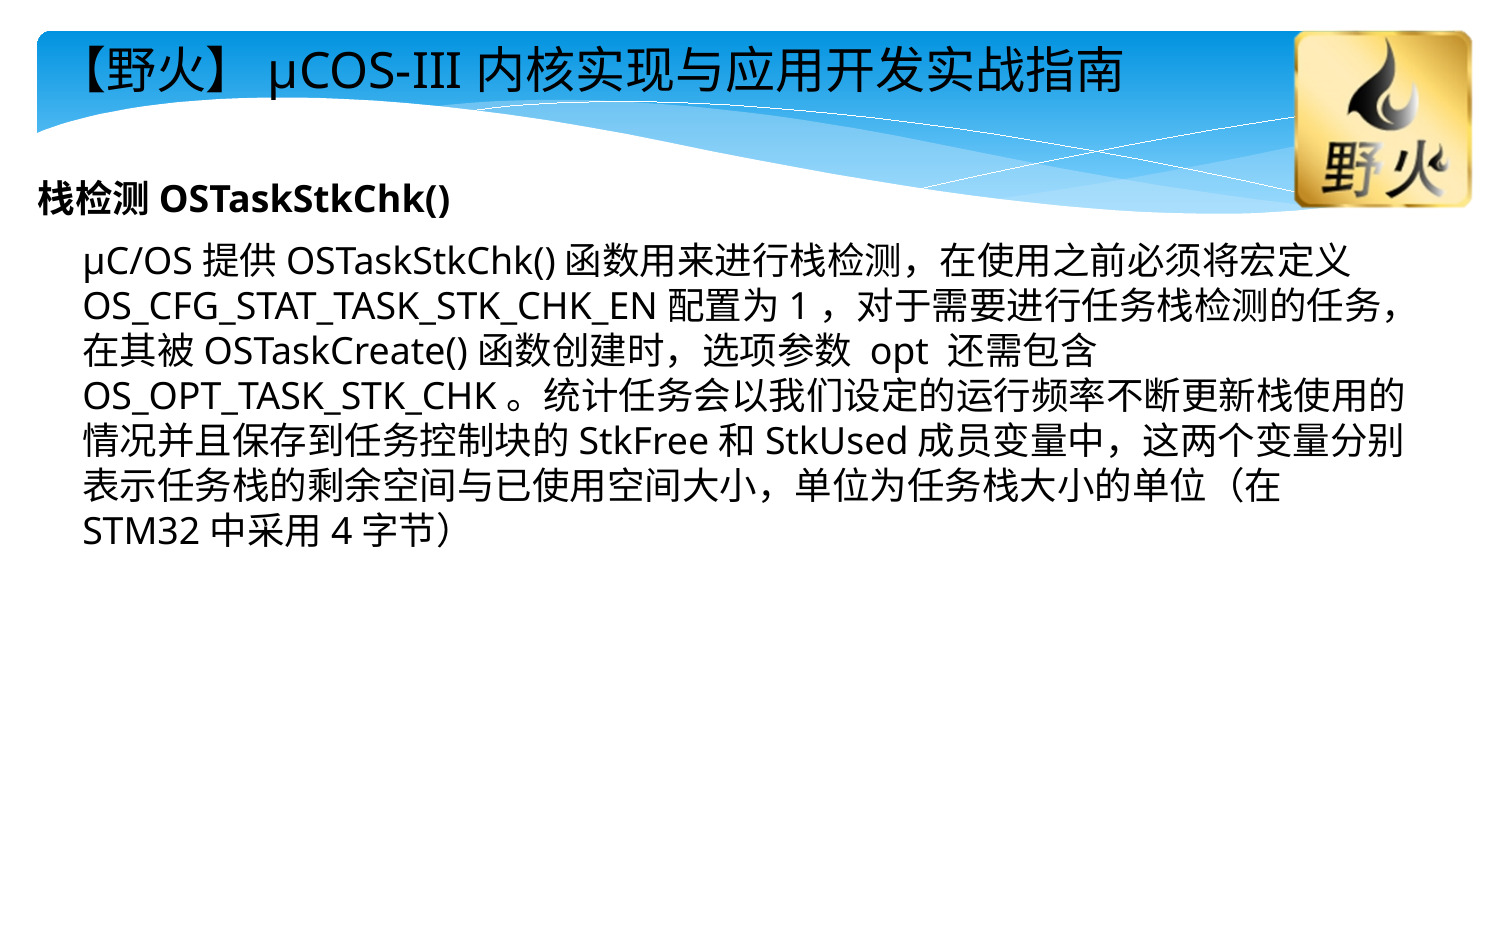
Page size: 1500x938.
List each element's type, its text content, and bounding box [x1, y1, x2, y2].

text_box 栈检测OSTaskStkChk() [0, 167, 466, 228]
text_box μC/OS提供OSTaskStkChk()函数用来进行栈检测，在使用之前必须将宏定义OS_CFG_STAT_TASK_STK_CHK_EN配置为1，对于需要进行任务栈检测的任务，在其被OSTaskCreate()函数创建时，选项参数 opt 还需包含 OS_OPT_TASK_STK_CHK。统计任务会以我们设定的运行频率不断更新栈使用的情况并且保存到任务控制块的StkFree和StkUsed成员变量中，这两个变量分别表示任务栈的剩余空间与已使用空间大小，单位为任务栈大小的单位（在STM32中采用4字节） [67, 229, 1424, 560]
text_box 【野火】μCOS-III内核实现与应用开发实战指南 [41, 31, 1267, 103]
picture [1272, 4, 1498, 230]
